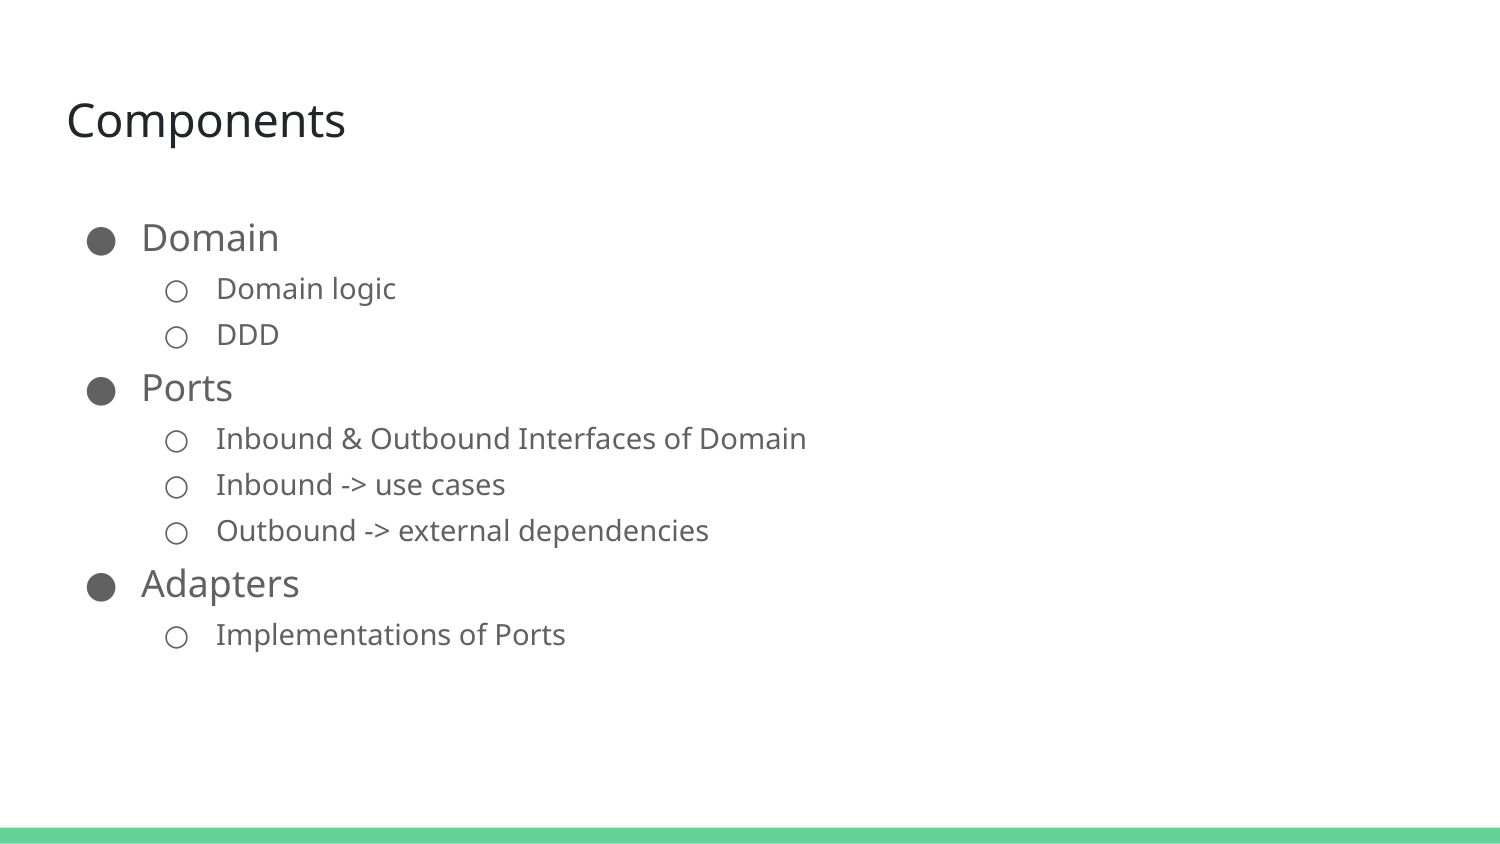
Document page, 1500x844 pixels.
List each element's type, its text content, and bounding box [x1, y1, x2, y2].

list Domain Domain logic DDD Ports Inbound & Outbound Interfaces of Domain Inbound -> use cases Outbound -> external dependencies Adapters Implementations of Ports [51, 189, 1449, 750]
title Components [51, 72, 1449, 167]
